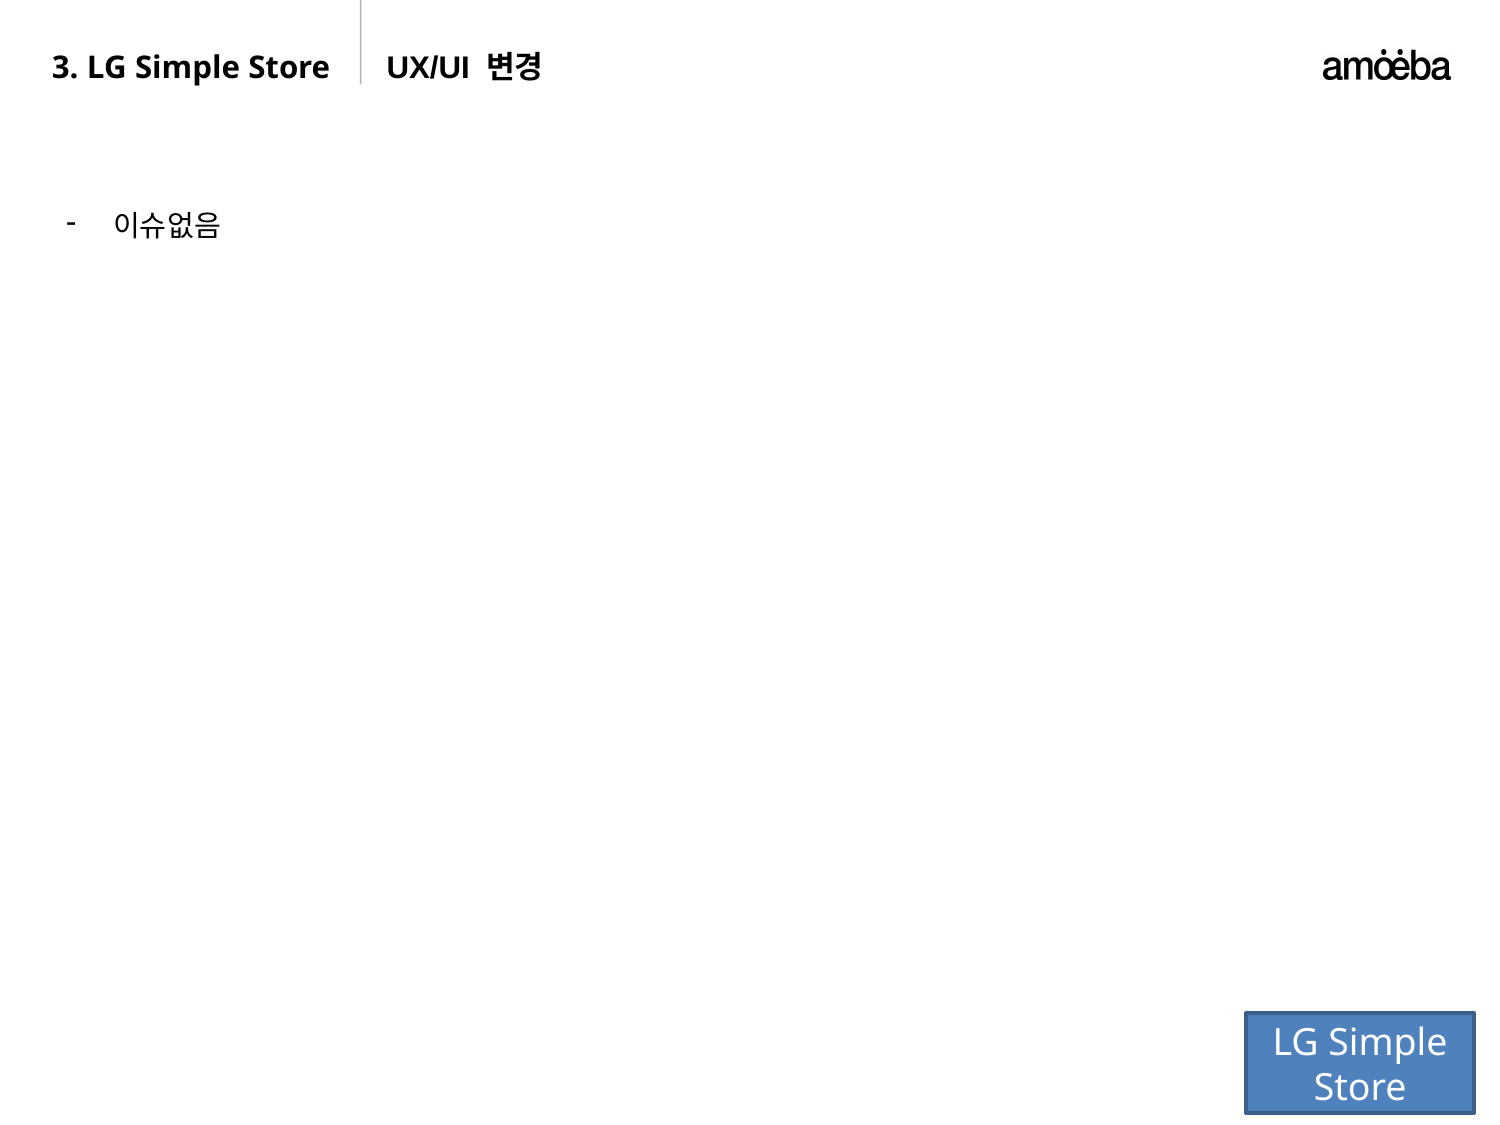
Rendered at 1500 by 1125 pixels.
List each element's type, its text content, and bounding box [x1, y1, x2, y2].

text_box LG Simple Store [1244, 1011, 1476, 1115]
text_box 이슈없음 [51, 181, 229, 251]
text_box 3. LG Simple Store [37, 38, 338, 93]
text_box UX/UI 변경 [371, 38, 551, 93]
picture [1323, 48, 1451, 80]
